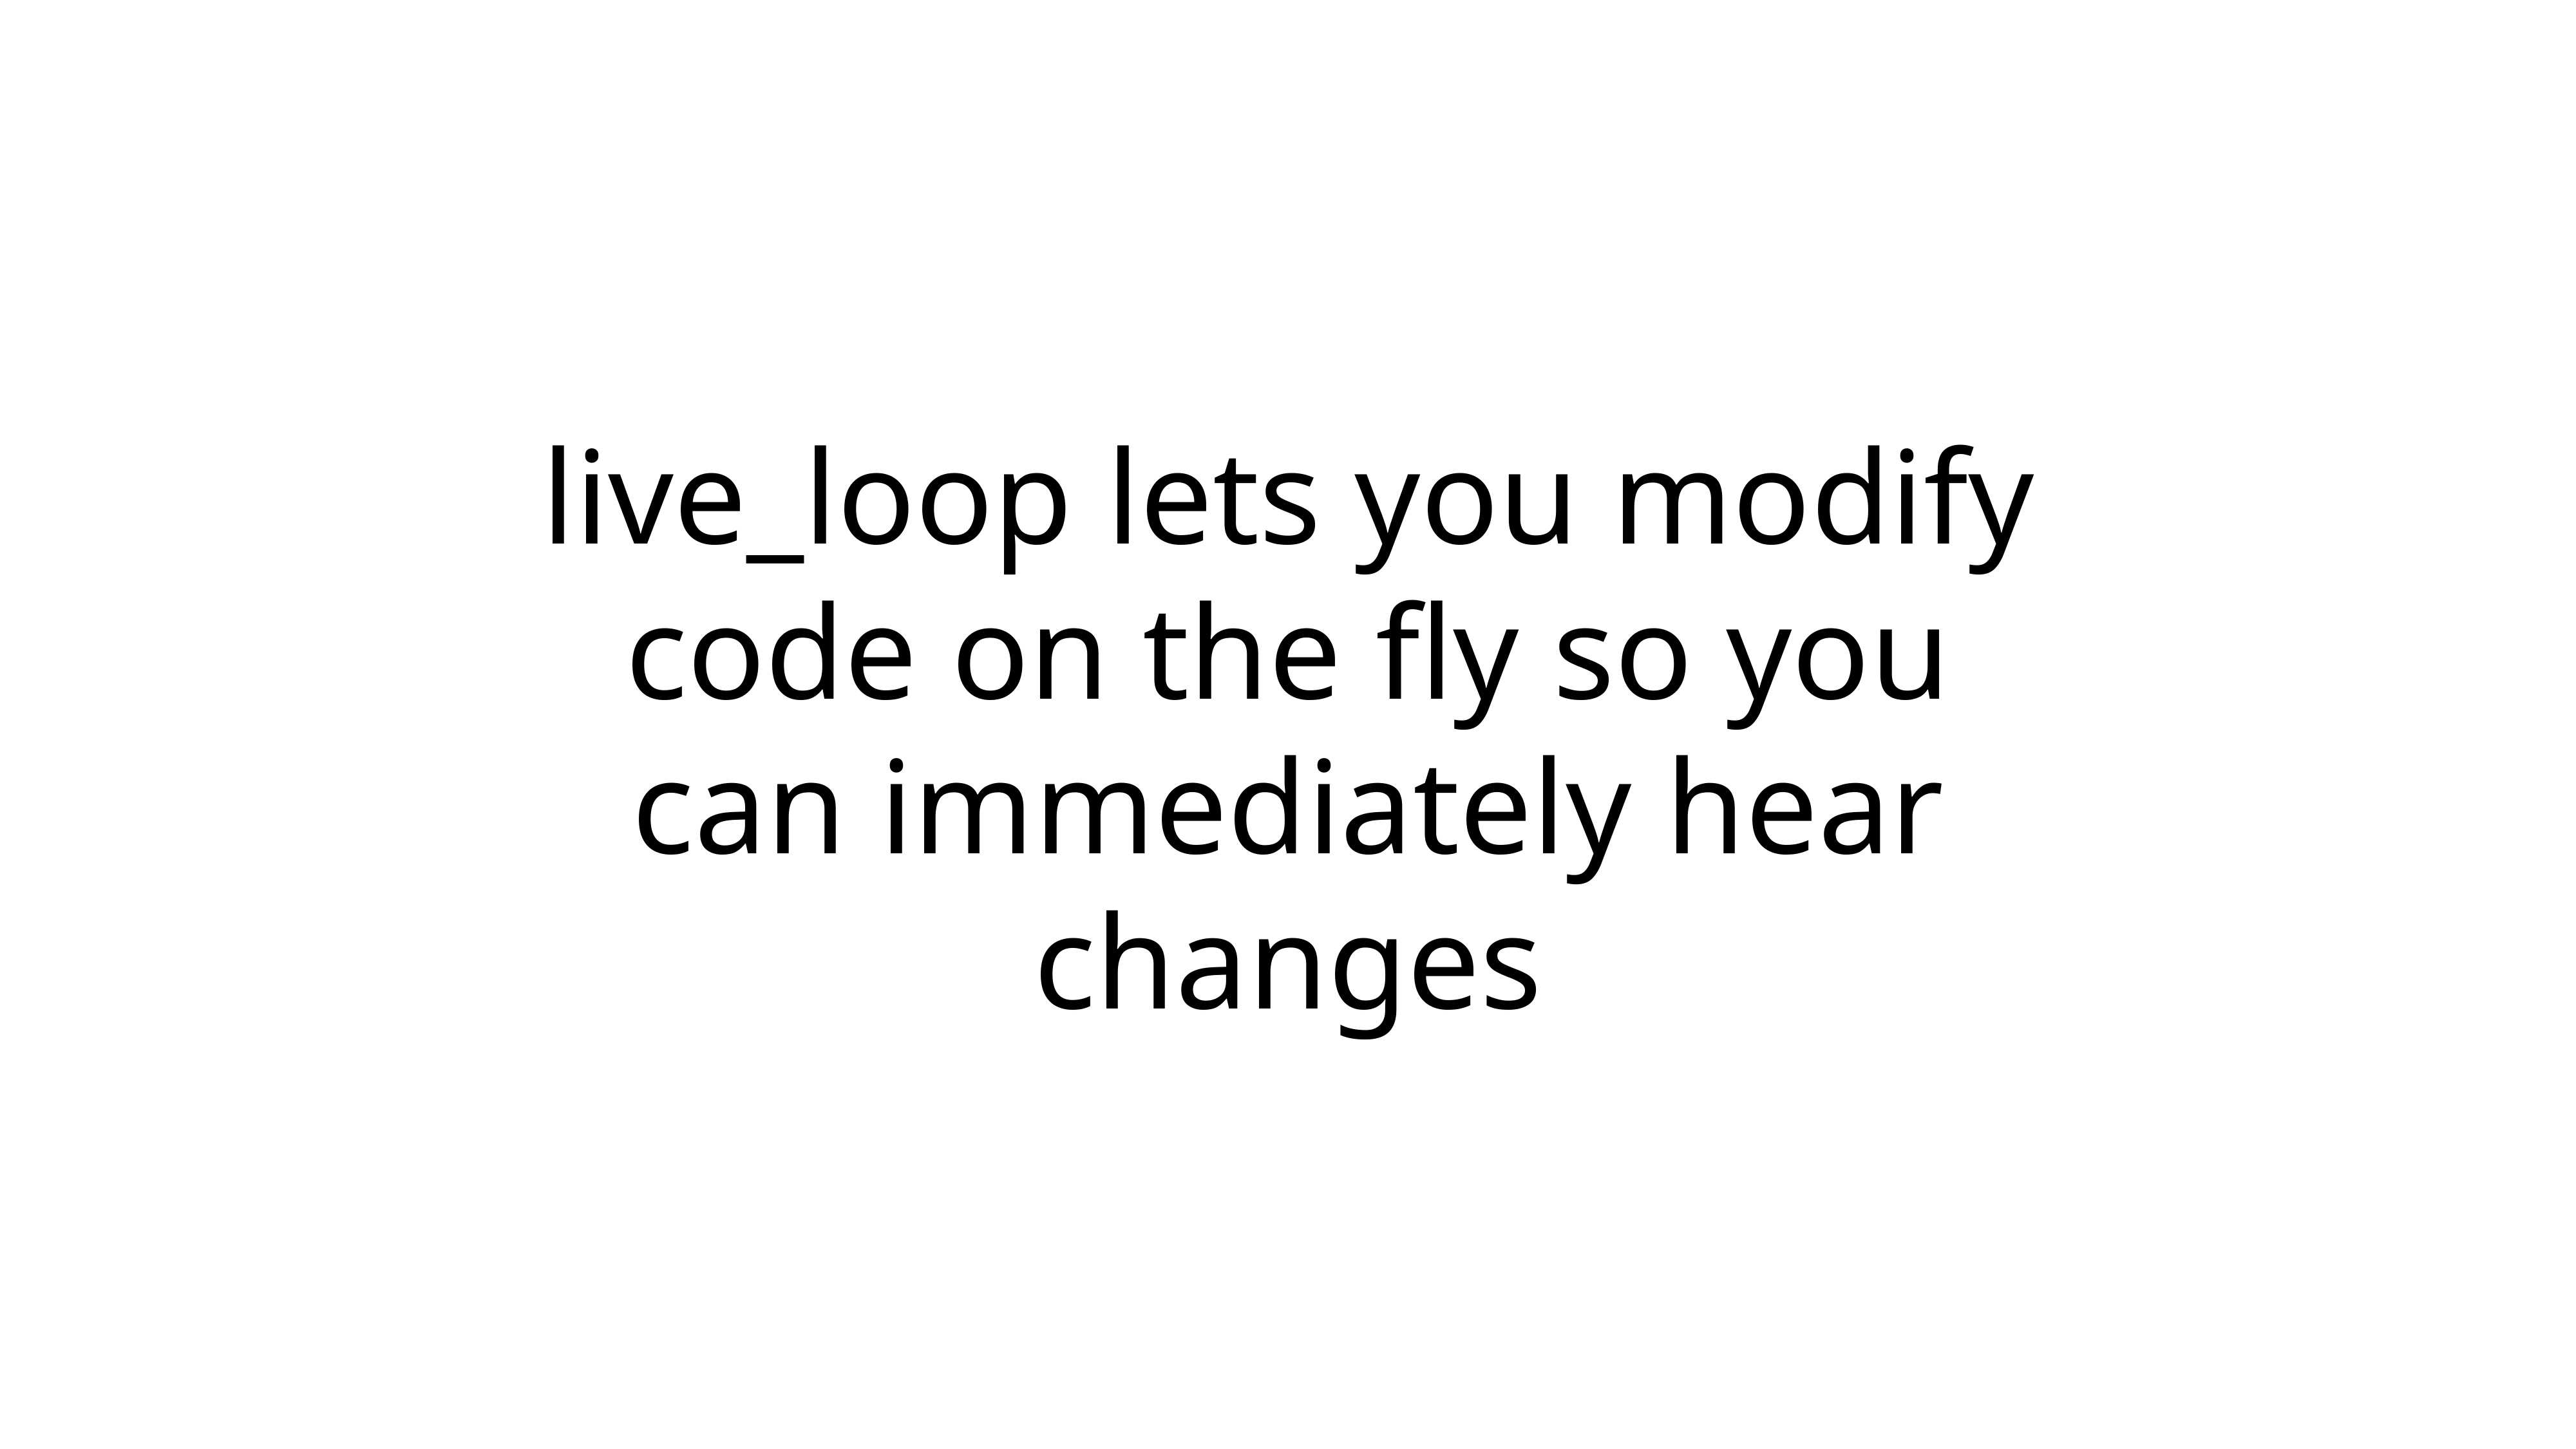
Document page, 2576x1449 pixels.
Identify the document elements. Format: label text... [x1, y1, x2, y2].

title live_loop lets you modify code on the fly so you can immediately hear changes [510, 478, 2066, 971]
